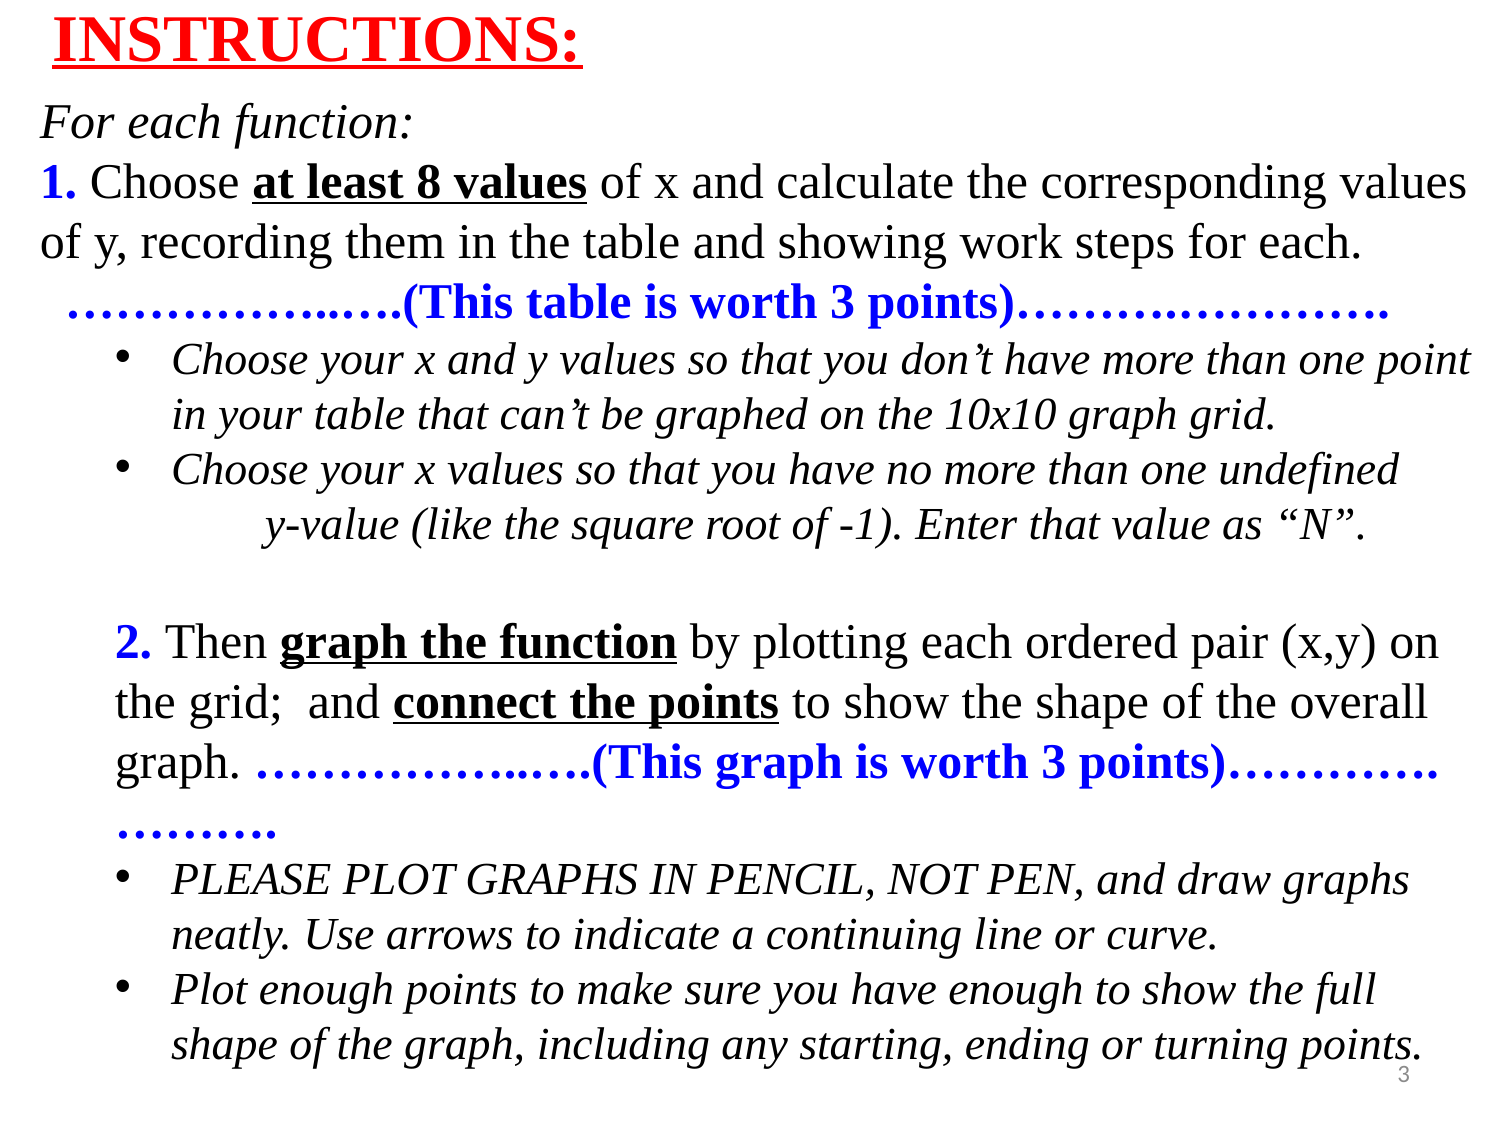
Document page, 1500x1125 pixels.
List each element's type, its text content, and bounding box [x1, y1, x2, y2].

slide_number 3 [1074, 1076, 1425, 1103]
text_box For each function: 1. Choose at least 8 values of x and calculate the corresponding values of y, recording them in the table and showing work steps for each. ……………..….(This table is worth 3 points)……….…………. Choose your x and y values so that you don’t have more than one point in your table that can’t be graphed on the 10x10 graph grid. Choose your x values so that you have no more than one undefined y-value (like the square root of -1). Enter that value as “N”. 2. Then graph the function by plotting each ordered pair (x,y) on the grid; and connect the points to show the shape of the overall graph. ……………..….(This graph is worth 3 points)………….………. PLEASE PLOT GRAPHS IN PENCIL, NOT PEN, and draw graphs neatly. Use arrows to indicate a continuing line or curve. Plot enough points to make sure you have enough to show the full shape of the graph, including any starting, ending or turning points. [24, 81, 1488, 1076]
text_box INSTRUCTIONS: [37, 0, 1438, 81]
